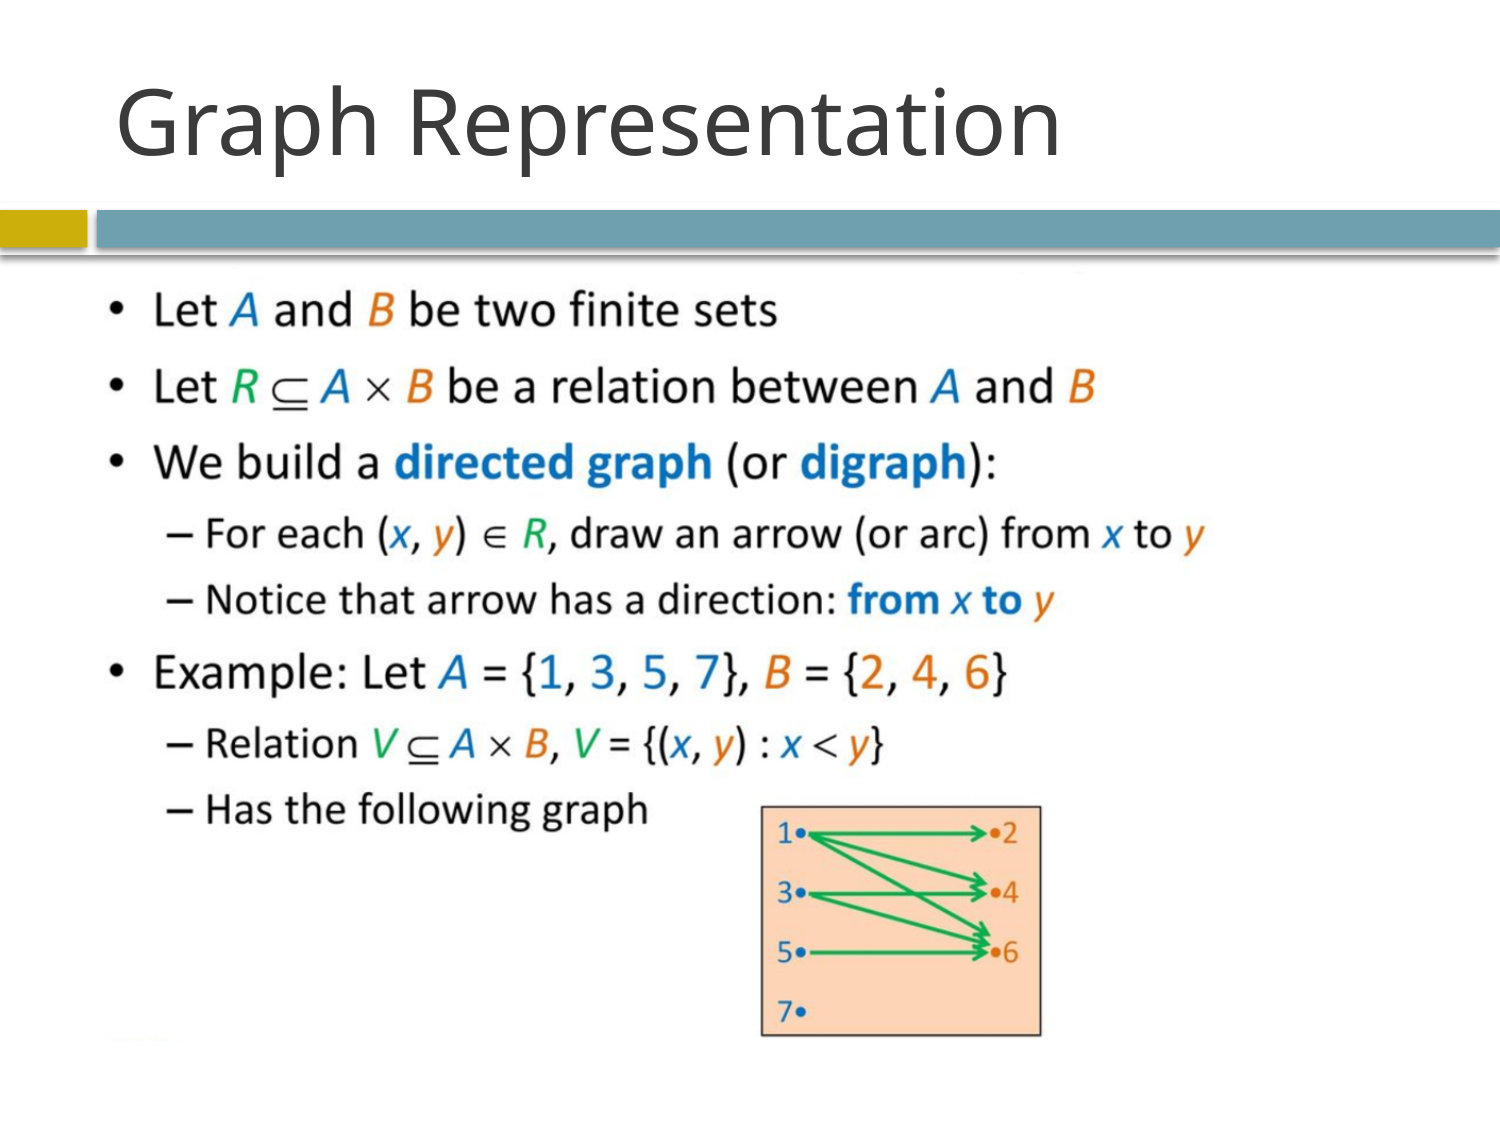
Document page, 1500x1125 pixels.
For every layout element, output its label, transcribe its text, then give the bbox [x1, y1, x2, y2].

picture [99, 266, 1242, 1062]
title Graph Representation [99, 37, 1438, 200]
